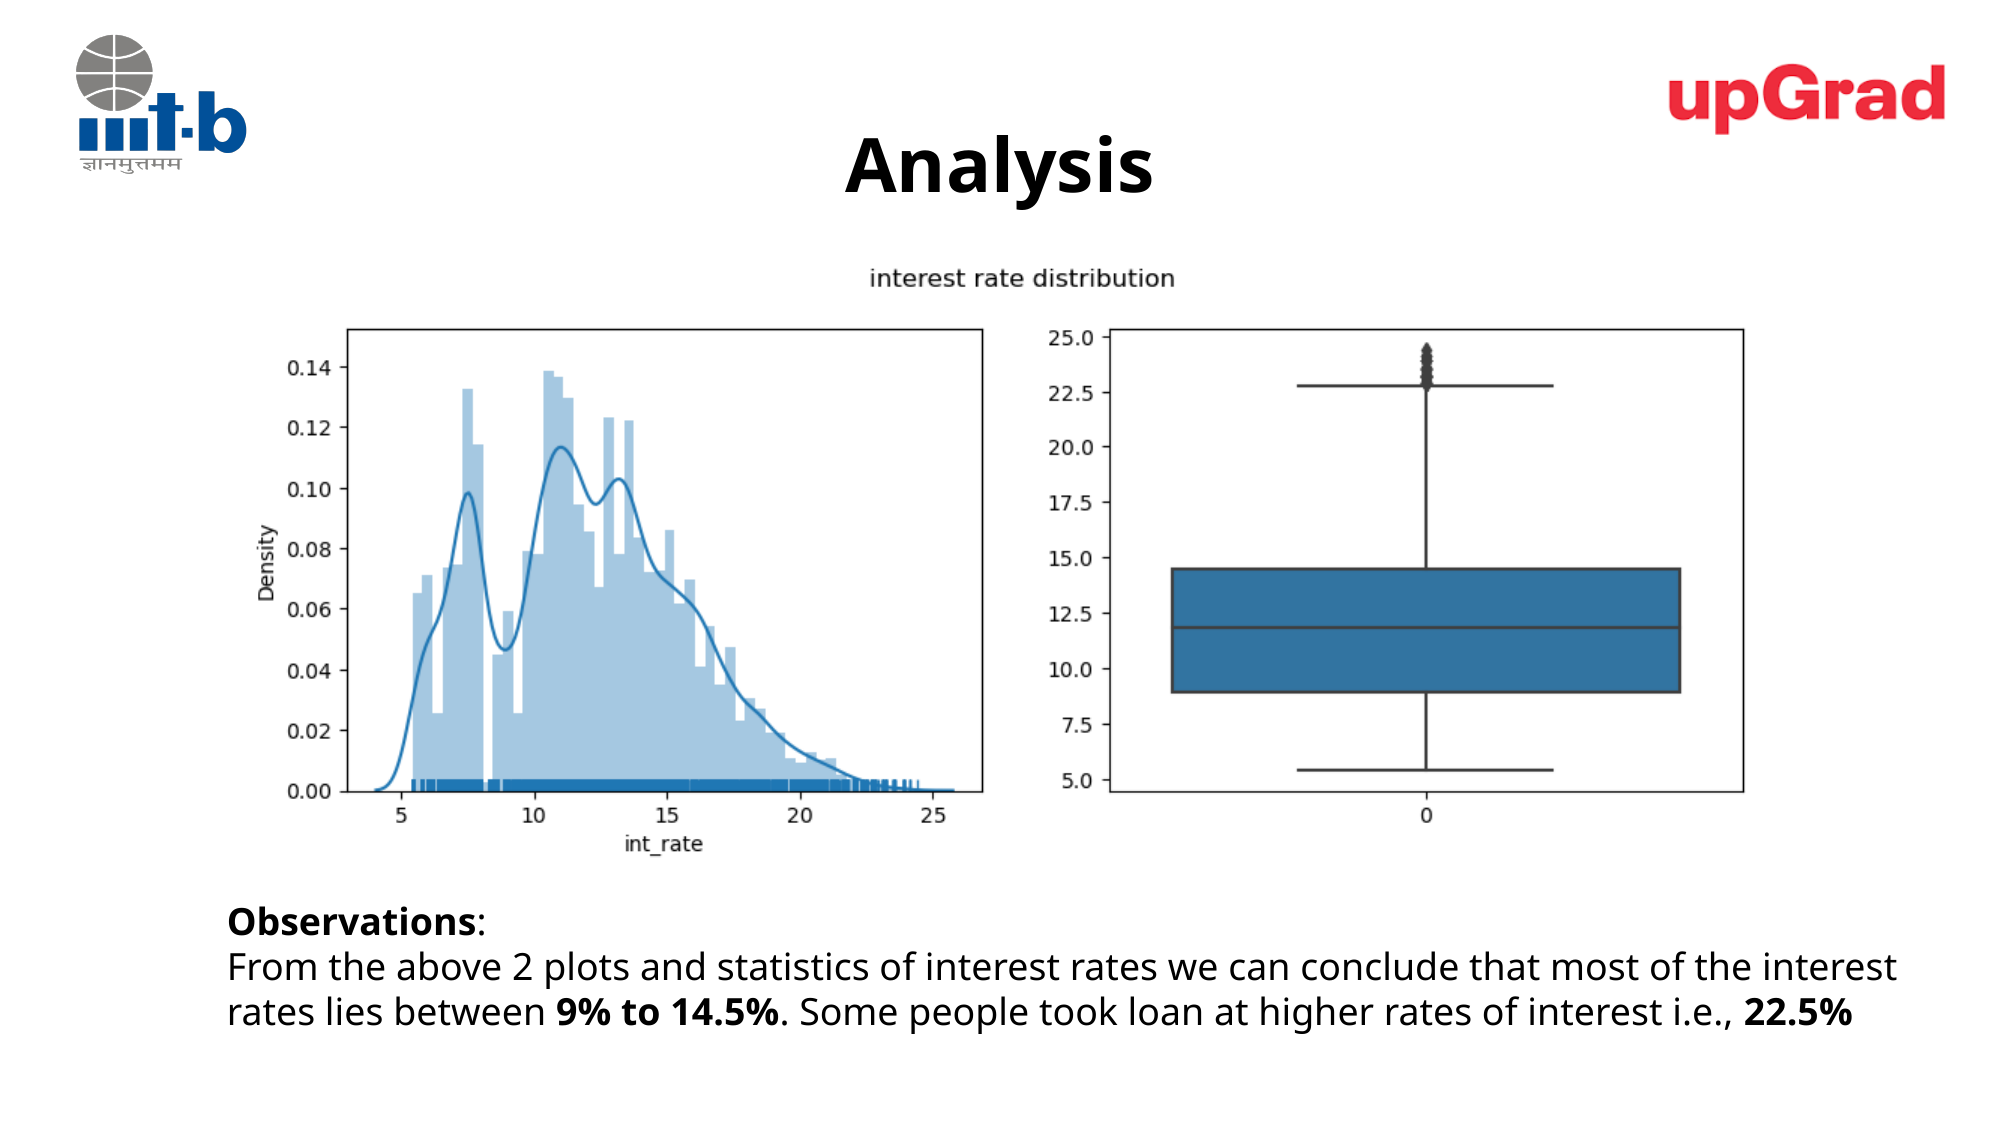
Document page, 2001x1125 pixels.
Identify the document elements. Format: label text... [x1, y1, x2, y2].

text_box Observations: From the above 2 plots and statistics of interest rates we can conclude that most of the interest rates lies between 9% to 14.5%. Some people took loan at higher rates of interest i.e., 22.5% [212, 890, 1937, 1041]
picture [242, 254, 1758, 871]
picture [1663, 19, 1951, 173]
title Analysis [137, 59, 1863, 278]
picture [49, 14, 278, 201]
